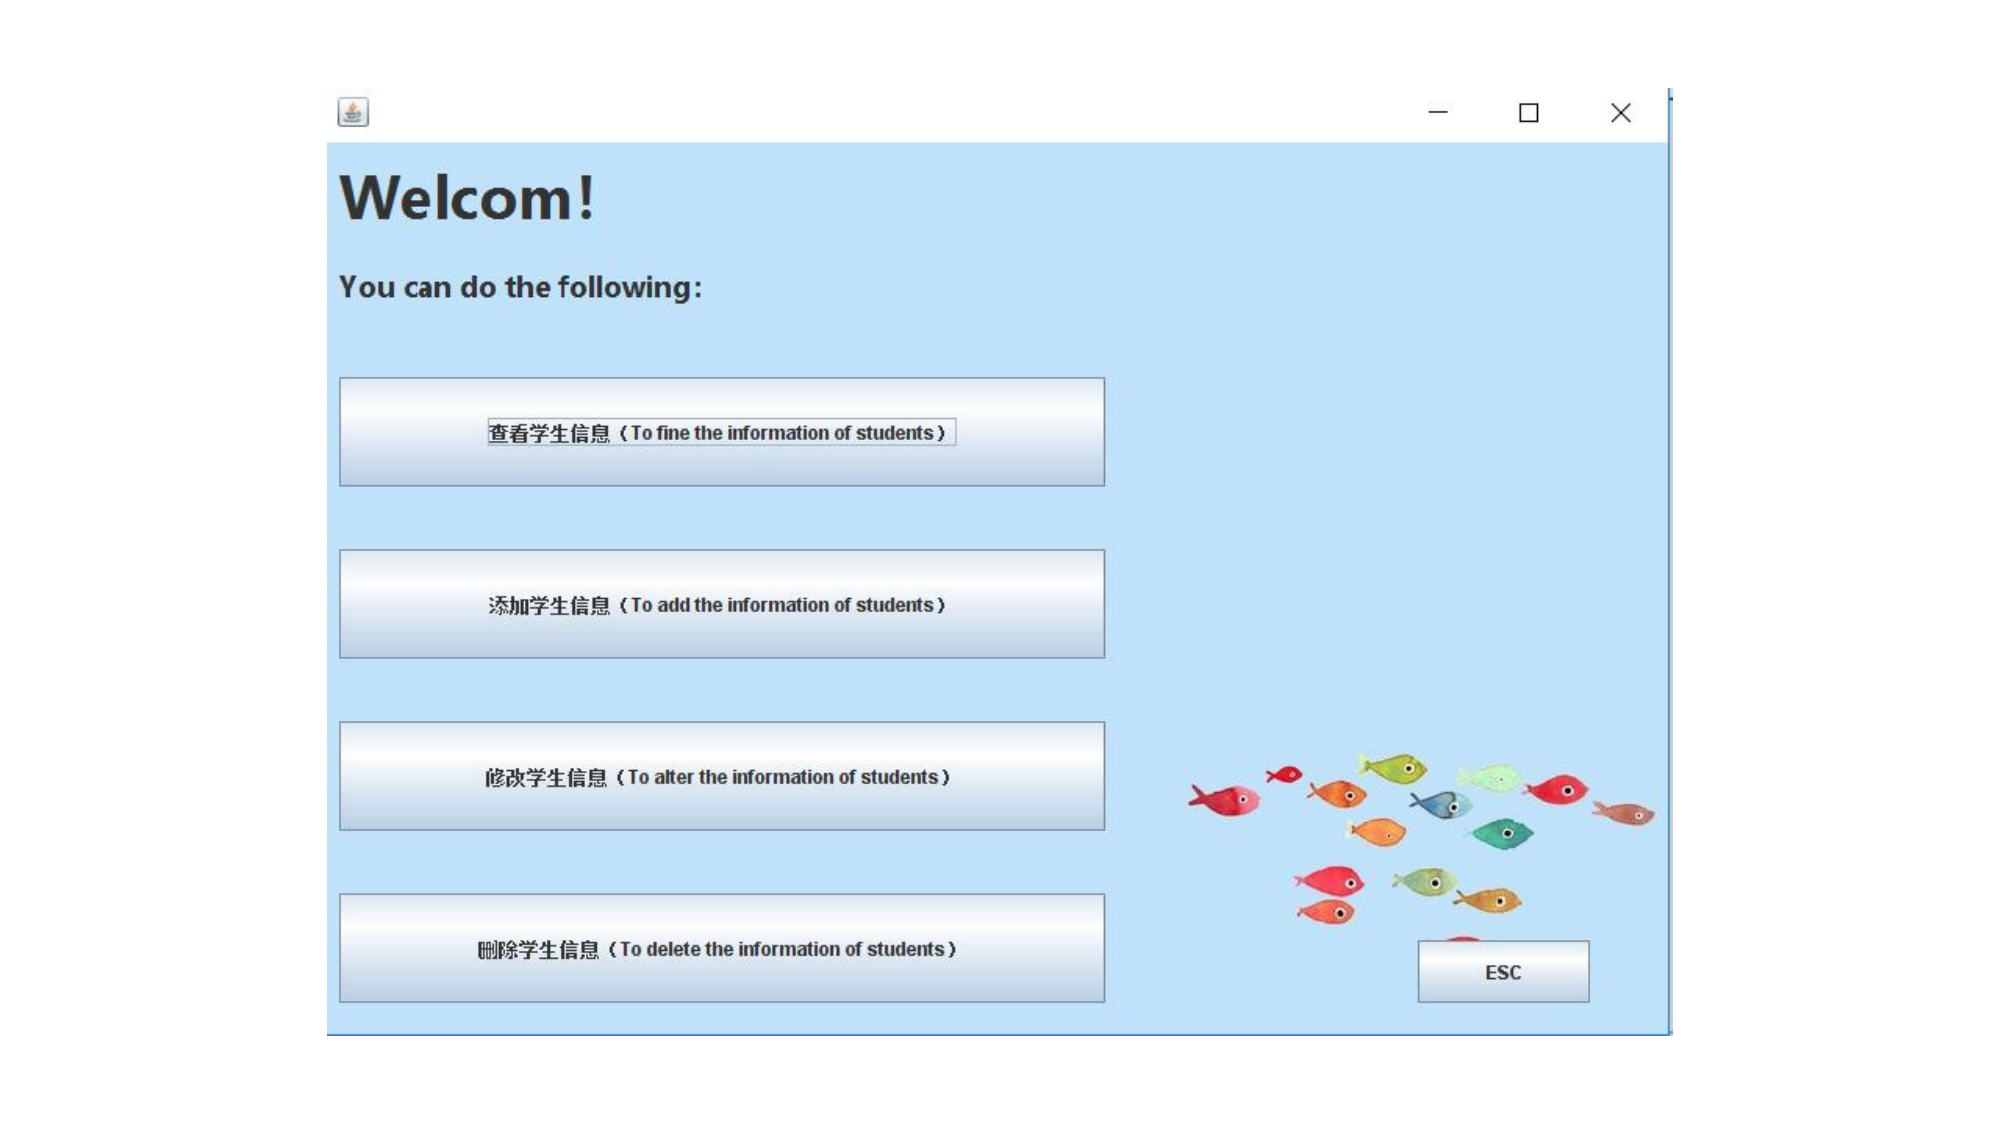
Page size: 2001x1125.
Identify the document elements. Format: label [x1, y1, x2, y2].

picture [327, 88, 1673, 1036]
